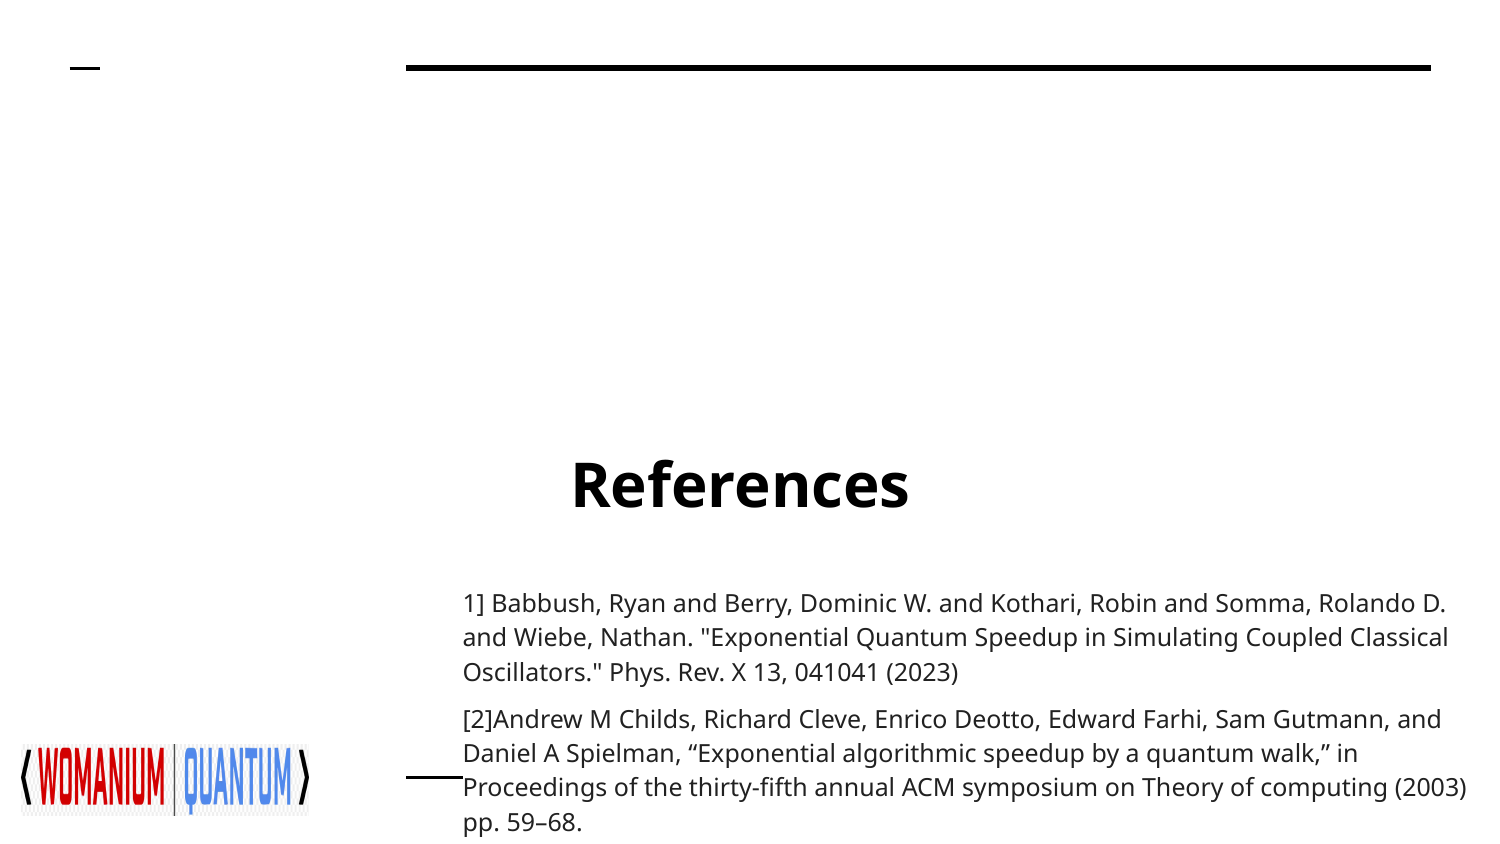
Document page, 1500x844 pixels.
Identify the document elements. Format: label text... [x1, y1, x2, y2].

title References [555, 430, 1500, 535]
list 1] Babbush, Ryan and Berry, Dominic W. and Kothari, Robin and Somma, Rolando D. and Wiebe, Nathan. "Exponential Quantum Speedup in Simulating Coupled Classical Oscillators." Phys. Rev. X 13, 041041 (2023) [2]Andrew M Childs, Richard Cleve, Enrico Deotto, Edward Farhi, Sam Gutmann, and Daniel A Spielman, “Exponential algorithmic speedup by a quantum walk,” in Proceedings of the thirty-fifth annual ACM symposium on Theory of computing (2003) pp. 59–68. [3]https://docs.quantum.ibm.com/api/qiskit/qiskit.quantum_info.SparsePauliOp [4] https://en.wikipedia.org/wiki/Operator_norm [447, 567, 1485, 844]
picture [20, 744, 309, 817]
